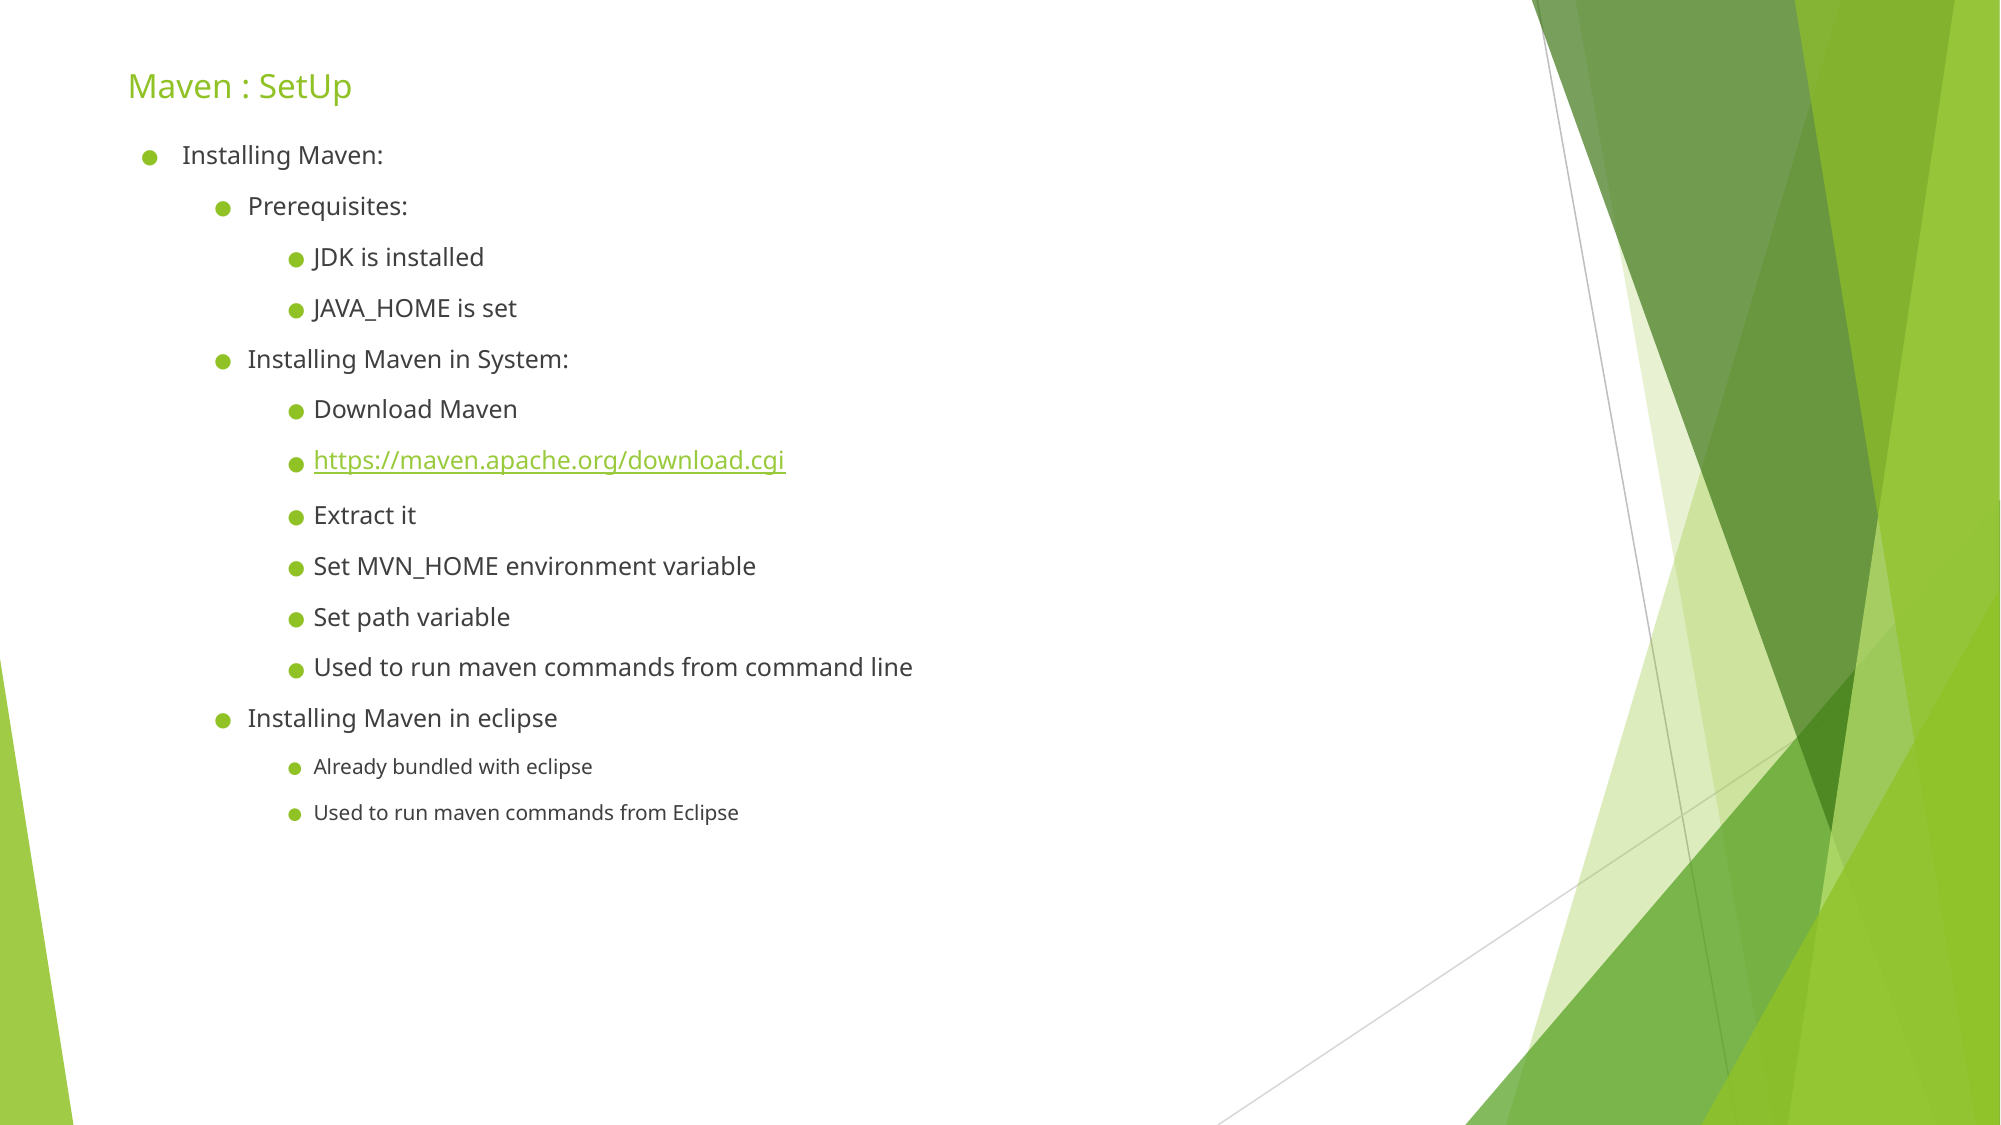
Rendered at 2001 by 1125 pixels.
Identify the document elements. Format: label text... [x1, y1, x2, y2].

list Installing Maven: Prerequisites: JDK is installed JAVA_HOME is set Installing Maven in System: Download Maven https://maven.apache.org/download.cgi Extract it Set MVN_HOME environment variable Set path variable Used to run maven commands from command line Installing Maven in eclipse Already bundled with eclipse Used to run maven commands from Eclipse [111, 125, 1522, 992]
title Maven : SetUp [112, 50, 1523, 100]
